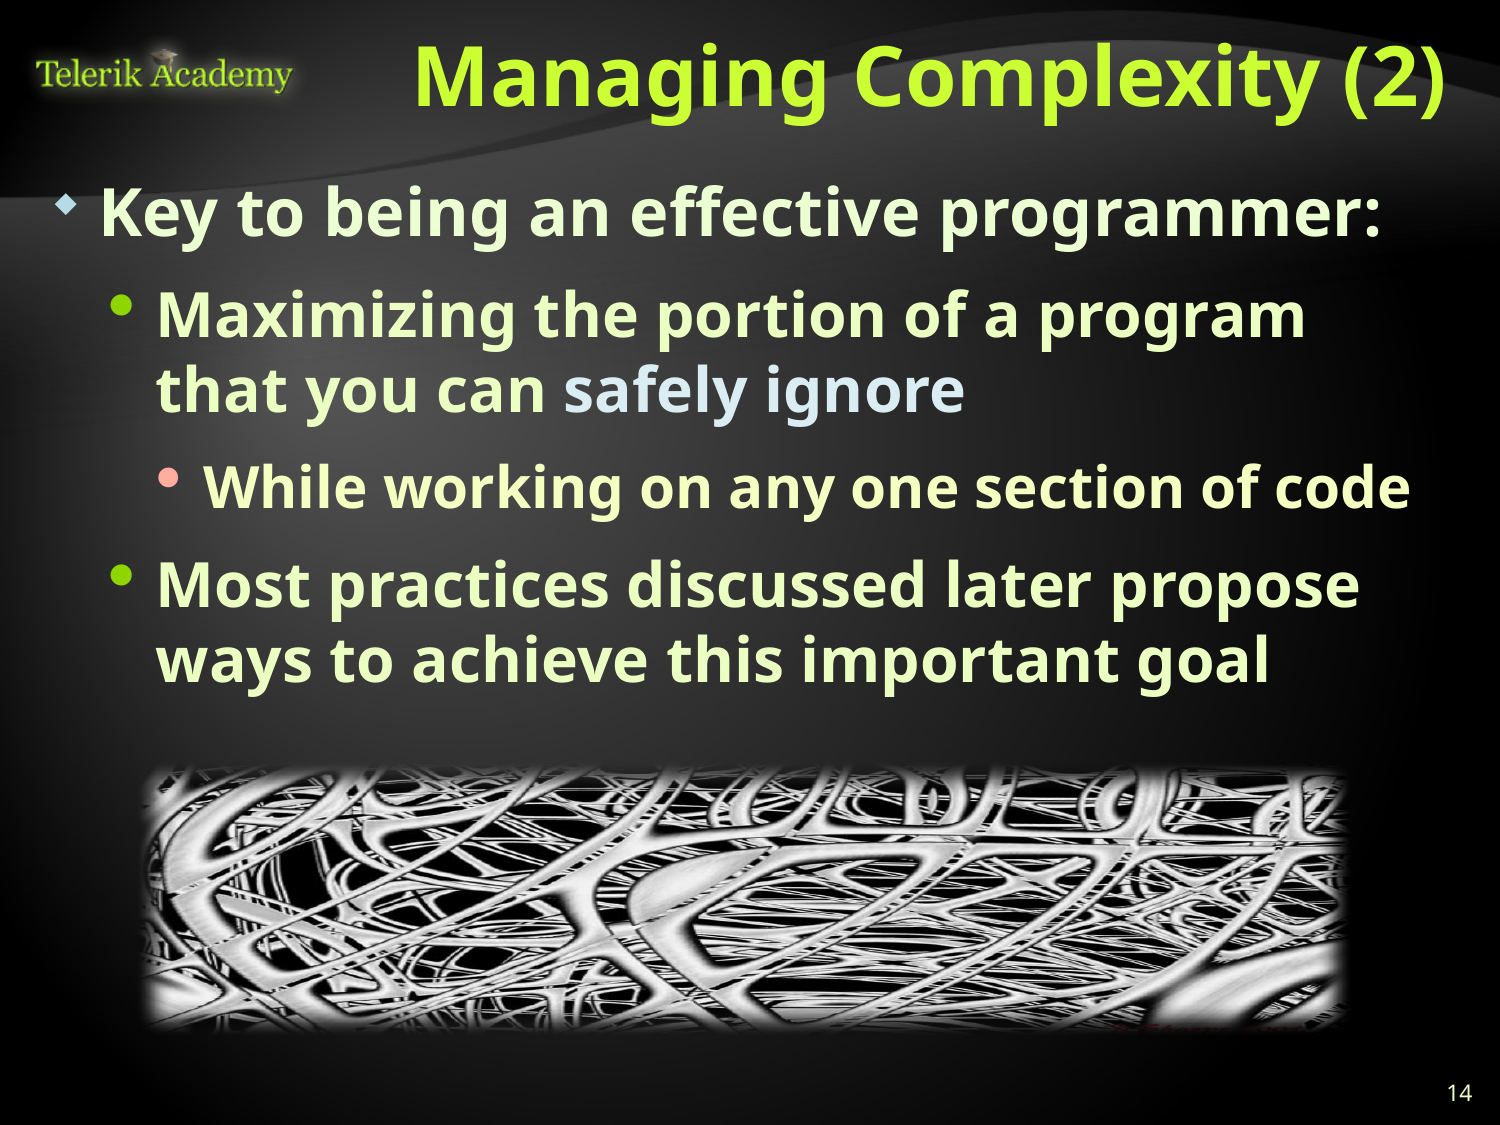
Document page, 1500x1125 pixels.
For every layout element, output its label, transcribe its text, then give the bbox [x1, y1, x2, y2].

picture [0, 0, 1500, 1125]
title Managing Complexity (2) [300, 12, 1463, 150]
list Key to being an effective programmer: Maximizing the portion of a program that you can safely ignore While working on any one section of code Most practices discussed later propose ways to achieve this important goal [37, 162, 1463, 1100]
slide_number 14 [1412, 1074, 1488, 1113]
